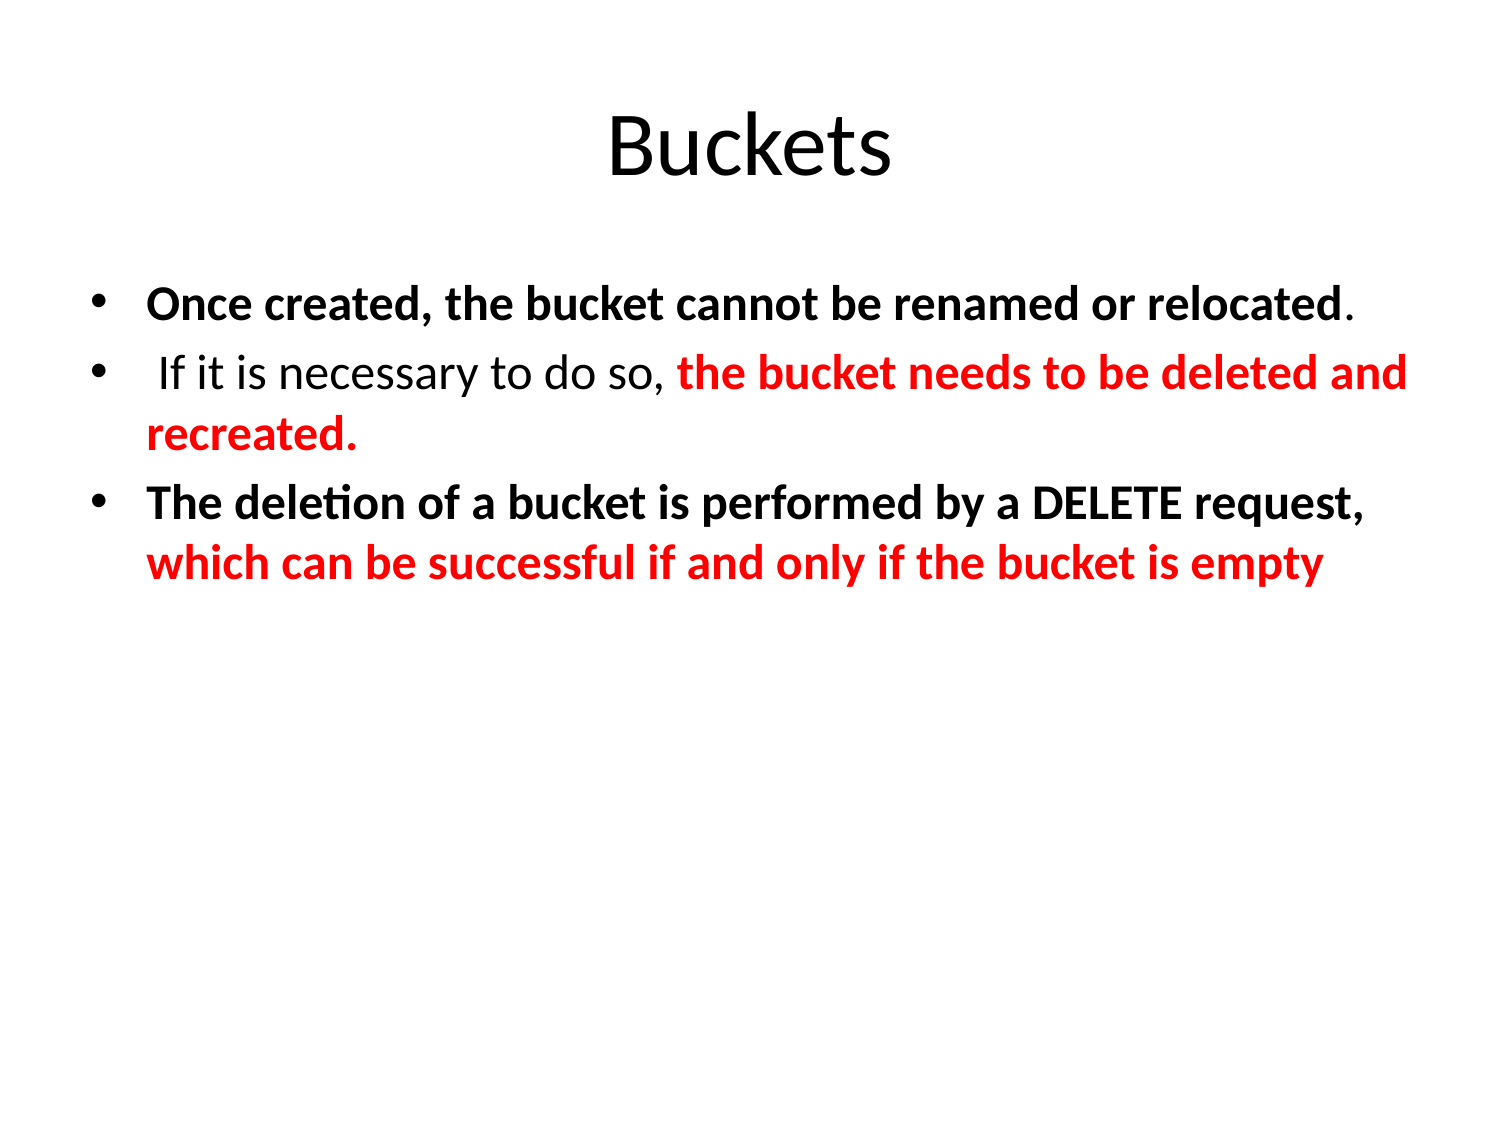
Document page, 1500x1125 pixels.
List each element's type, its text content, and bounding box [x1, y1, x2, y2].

title Buckets [75, 45, 1425, 233]
list Once created, the bucket cannot be renamed or relocated. If it is necessary to do so, the bucket needs to be deleted and recreated. The deletion of a bucket is performed by a DELETE request, which can be successful if and only if the bucket is empty [75, 262, 1425, 1005]
